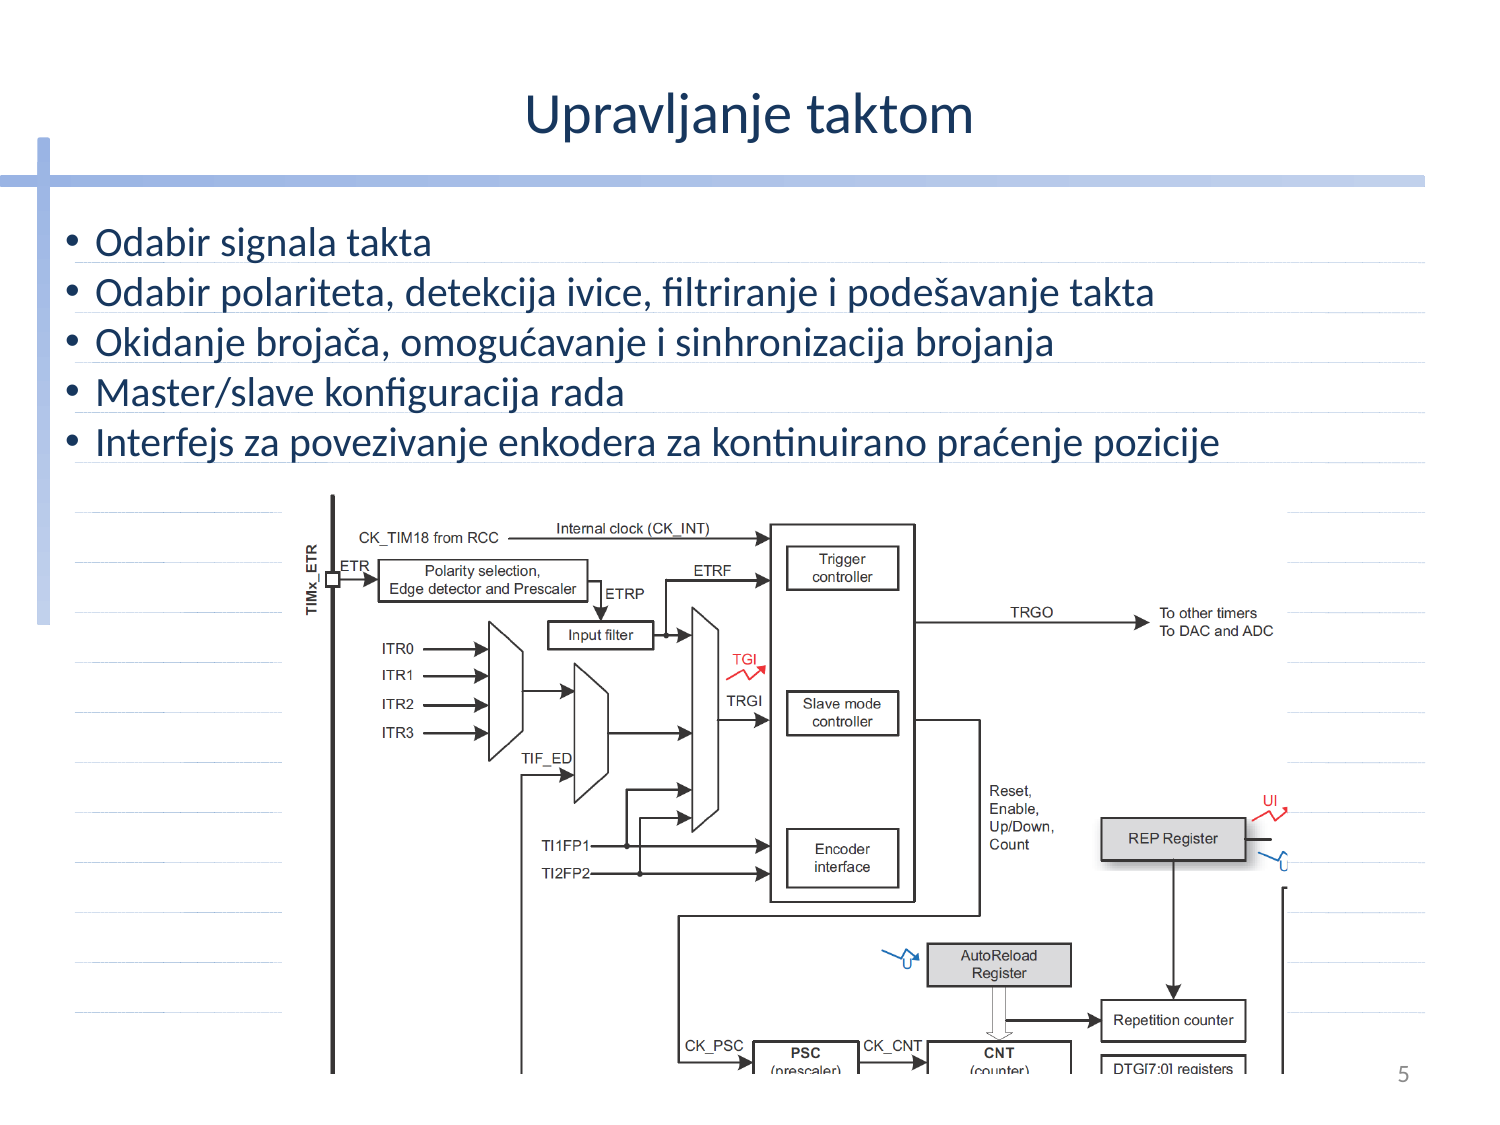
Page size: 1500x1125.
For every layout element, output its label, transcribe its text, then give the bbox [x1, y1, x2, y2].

list Odabir signala takta Odabir polariteta, detekcija ivice, filtriranje i podešavanje takta Okidanje brojača, omogućavanje i sinhronizacija brojanja Master/slave konfiguracija rada Interfejs za povezivanje enkodera za kontinuirano praćenje pozicije [50, 207, 1450, 1025]
title Upravljanje taktom [75, 45, 1425, 175]
picture [281, 487, 1288, 1074]
slide_number 5 [1074, 1042, 1425, 1103]
